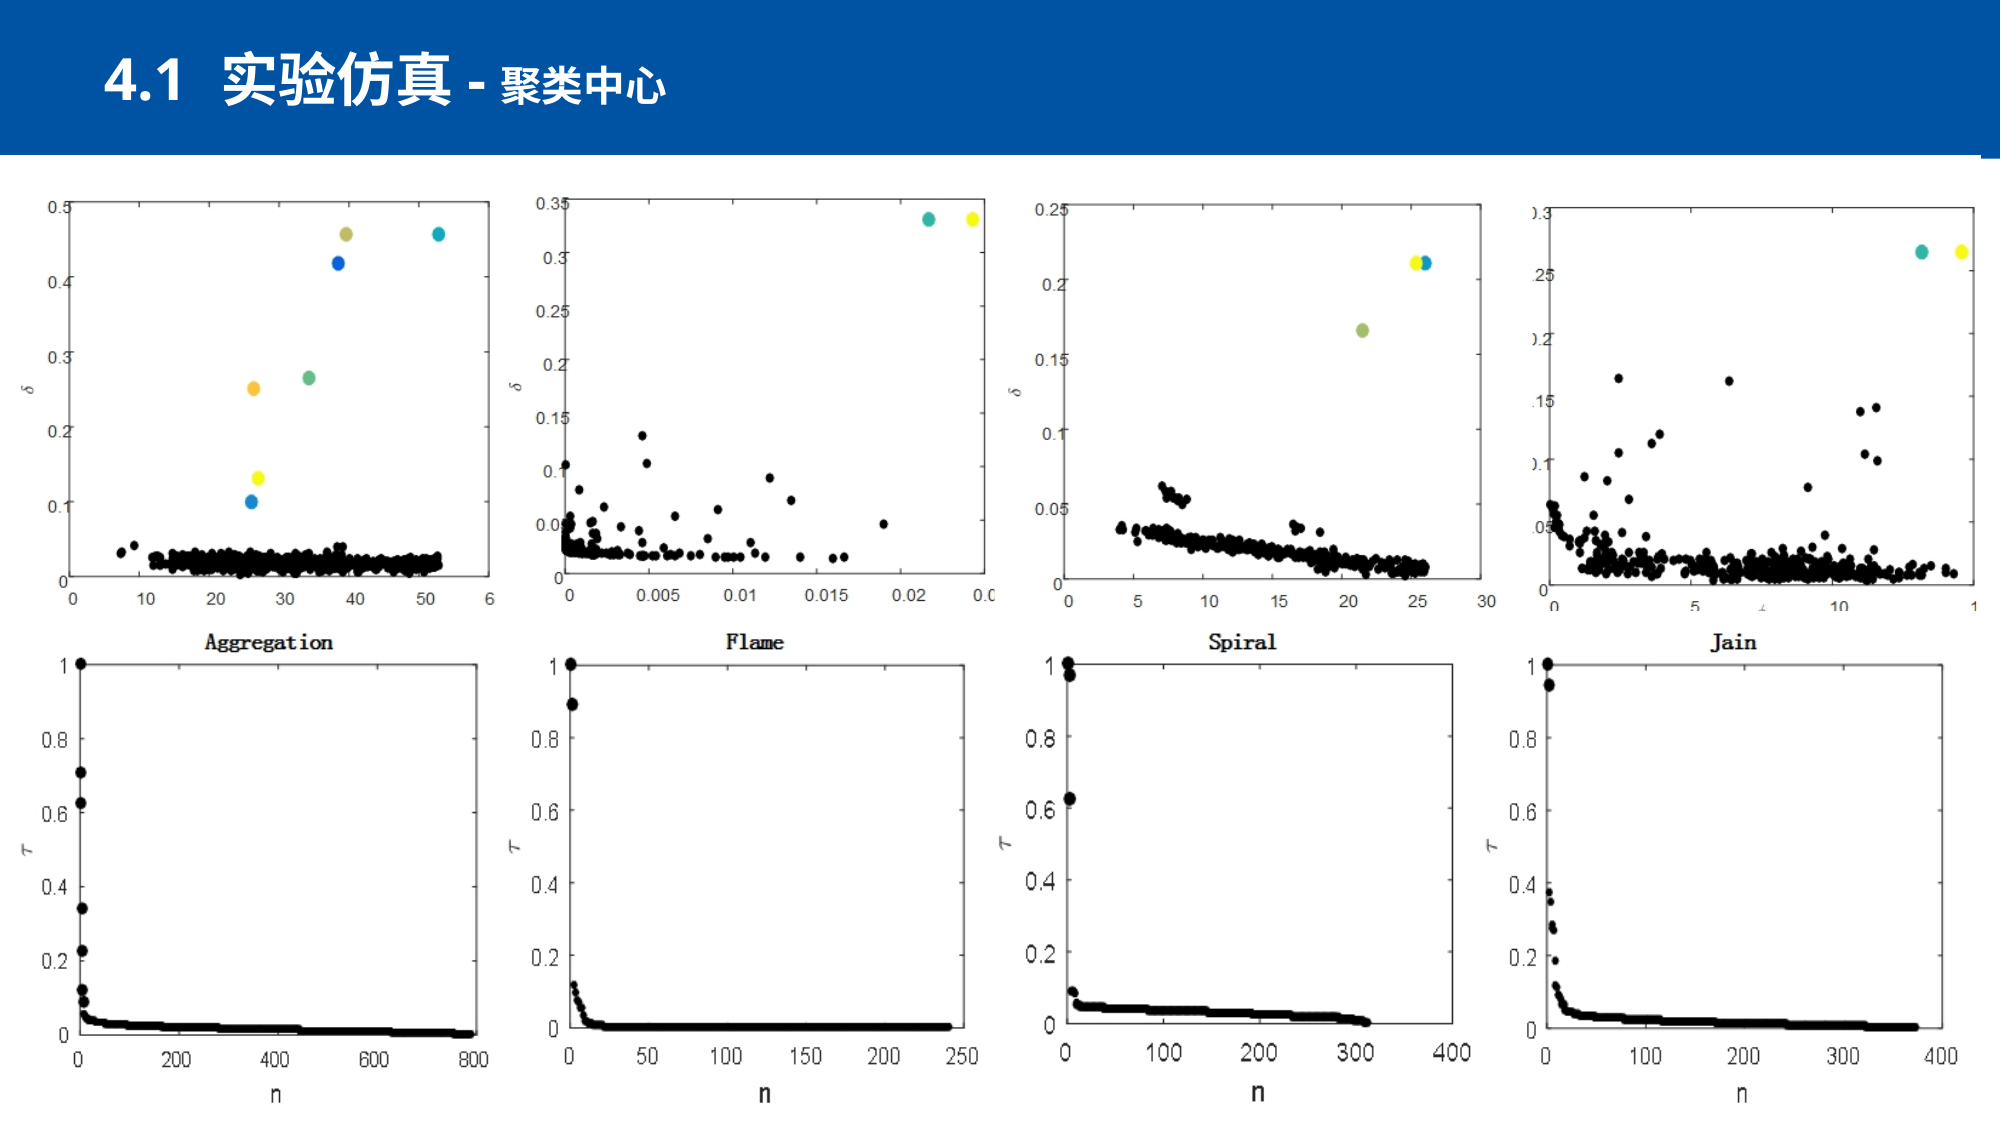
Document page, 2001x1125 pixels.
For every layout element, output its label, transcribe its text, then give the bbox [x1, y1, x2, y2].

picture [0, 155, 2000, 1113]
text_box 实验仿真-聚类中心 [205, 35, 1092, 121]
text_box [0, 0, 2000, 160]
text_box 4.1 [77, 35, 214, 120]
